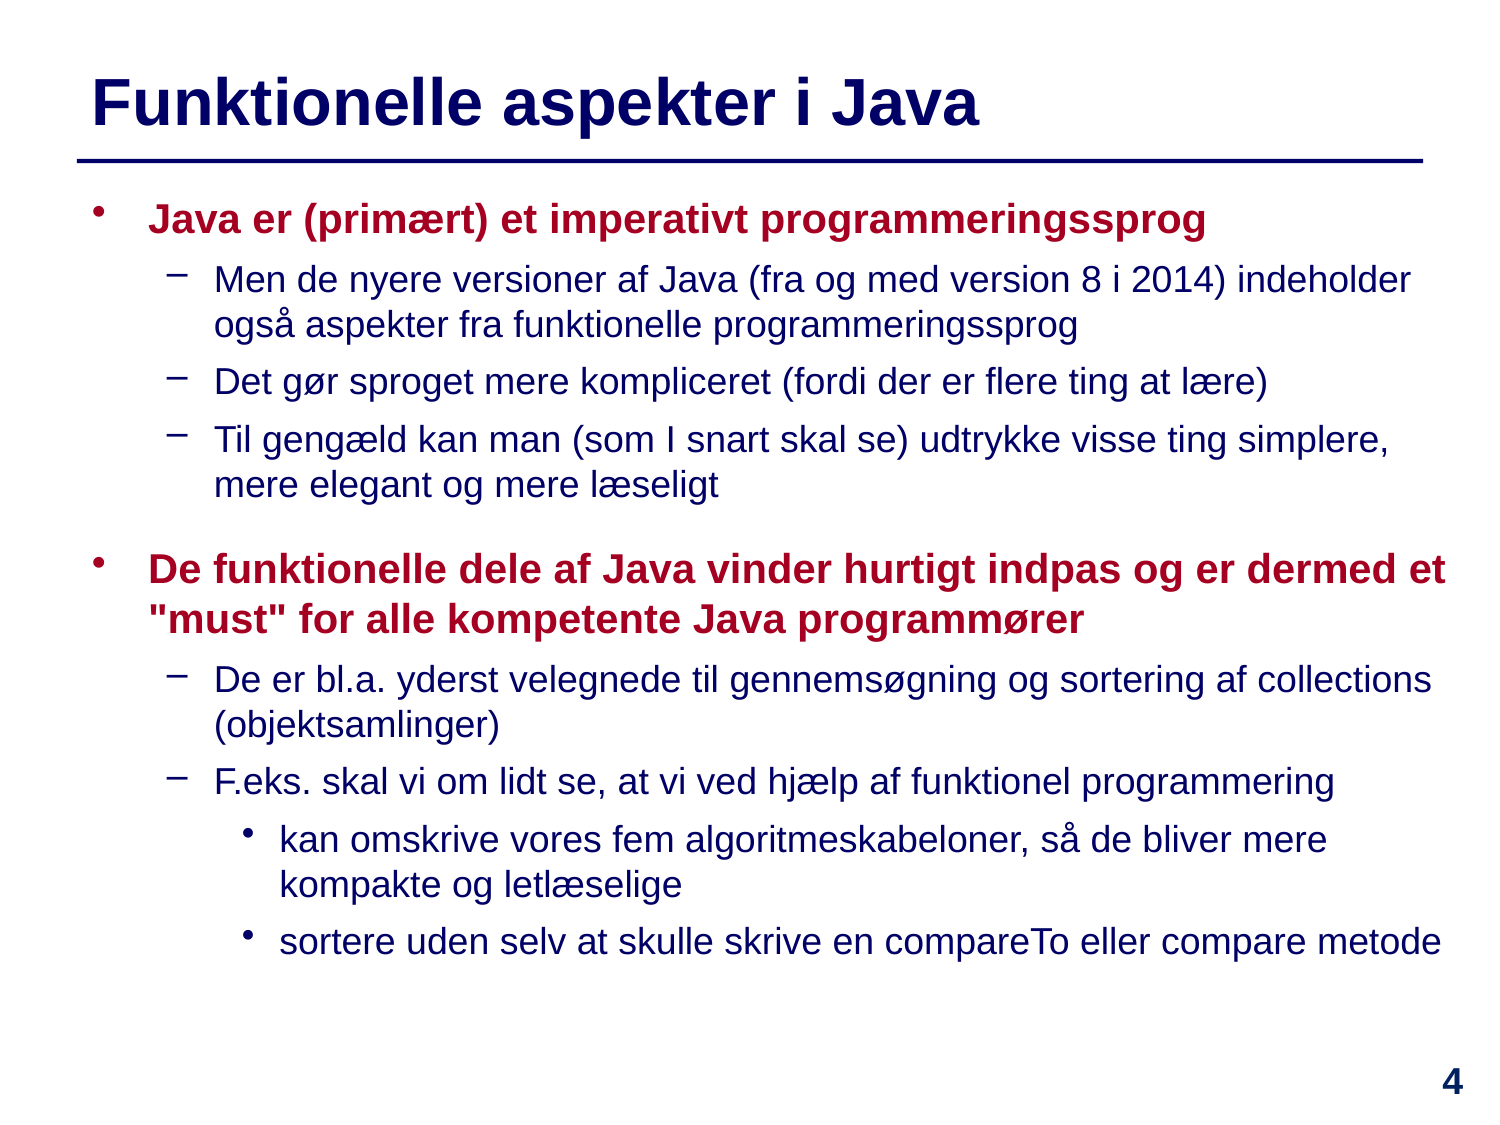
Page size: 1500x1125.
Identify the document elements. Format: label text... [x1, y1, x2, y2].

slide_number 4 [1399, 1050, 1500, 1125]
list Java er (primært) et imperativt programmeringssprog Men de nyere versioner af Java (fra og med version 8 i 2014) indeholder også aspekter fra funktionelle programmeringssprog Det gør sproget mere kompliceret (fordi der er flere ting at lære) Til gengæld kan man (som I snart skal se) udtrykke visse ting simplere, mere elegant og mere læseligt De funktionelle dele af Java vinder hurtigt indpas og er dermed et "must" for alle kompetente Java programmører De er bl.a. yderst velegnede til gennemsøgning og sortering af collections (objektsamlinger) F.eks. skal vi om lidt se, at vi ved hjælp af funktionel programmering kan omskrive vores fem algoritmeskabeloner, så de bliver mere kompakte og letlæselige sortere uden selv at skulle skrive en compareTo eller compare metode [76, 184, 1471, 1012]
title Funktionelle aspekter i Java [76, 42, 1424, 155]
